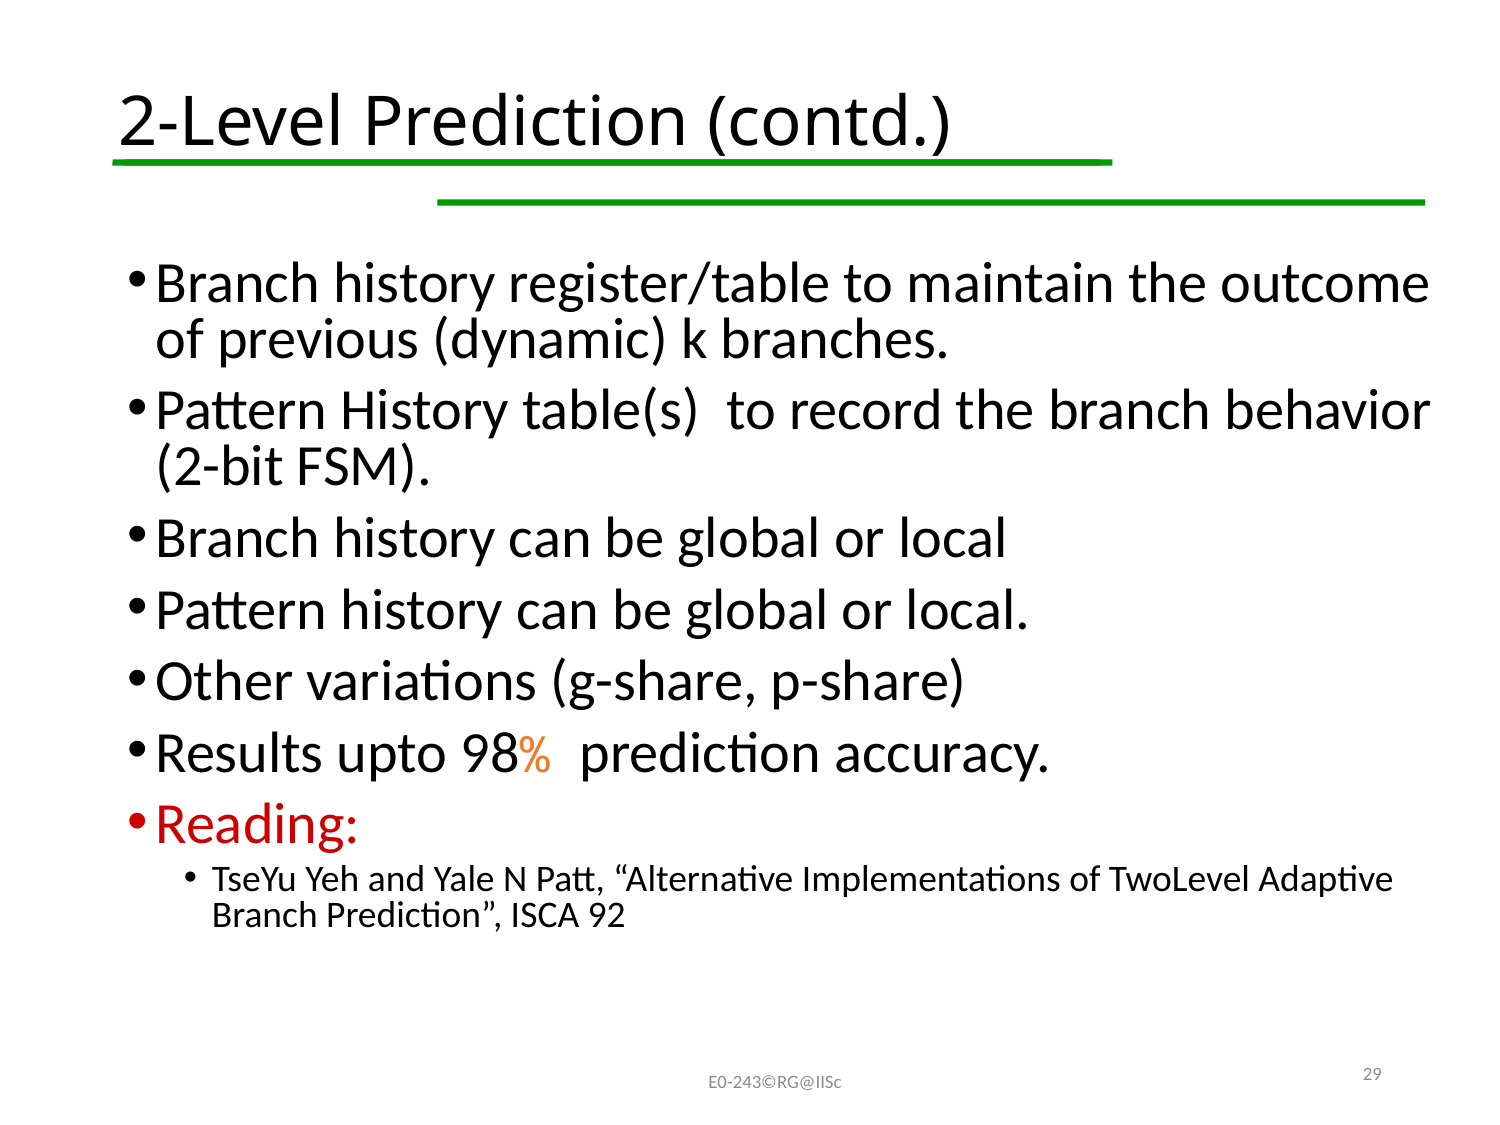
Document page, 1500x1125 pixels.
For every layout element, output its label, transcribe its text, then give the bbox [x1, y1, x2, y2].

footer E0-243©RG@IISc [537, 1062, 1013, 1100]
list Branch history register/table to maintain the outcome of previous (dynamic) k branches. Pattern History table(s) to record the branch behavior (2-bit FSM). Branch history can be global or local Pattern history can be global or local. Other variations (g-share, p-share) Results upto 98% prediction accuracy. Reading: TseYu Yeh and Yale N Patt, “Alternative Implementations of TwoLevel Adaptive Branch Prediction”, ISCA 92 [112, 249, 1463, 1050]
slide_number 29 [1059, 1042, 1397, 1103]
title 2-Level Prediction (contd.) [103, 59, 1397, 188]
